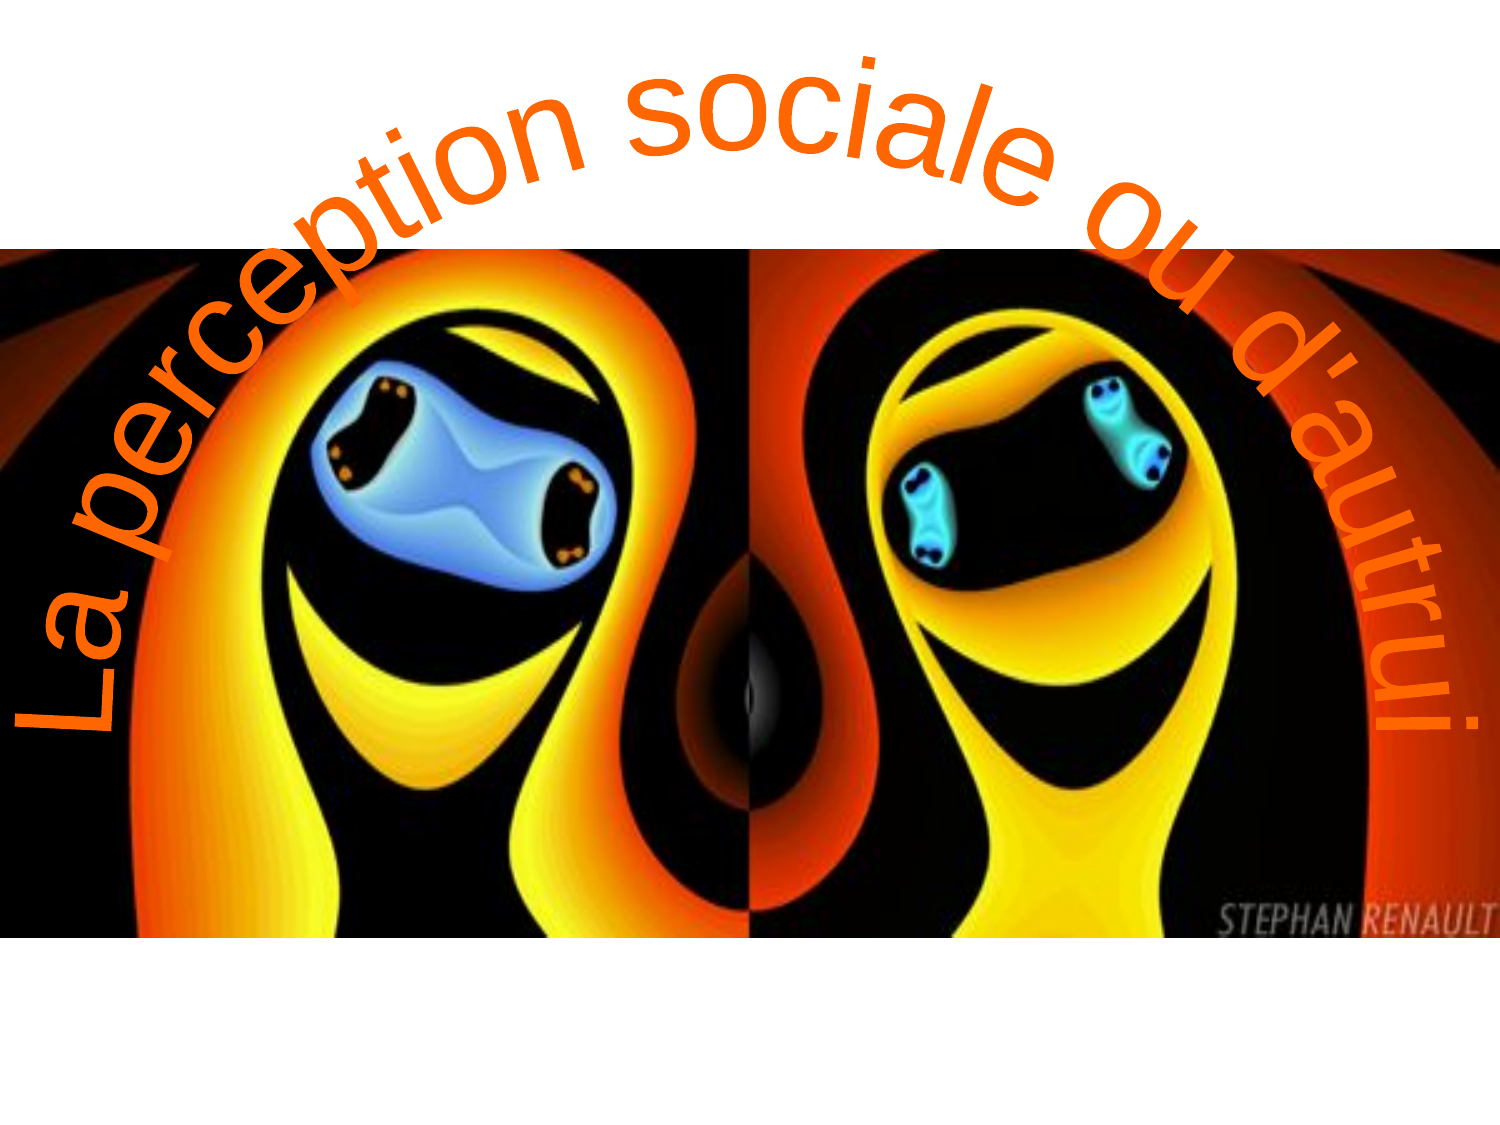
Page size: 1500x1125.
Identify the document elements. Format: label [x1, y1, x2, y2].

picture [0, 249, 1500, 938]
